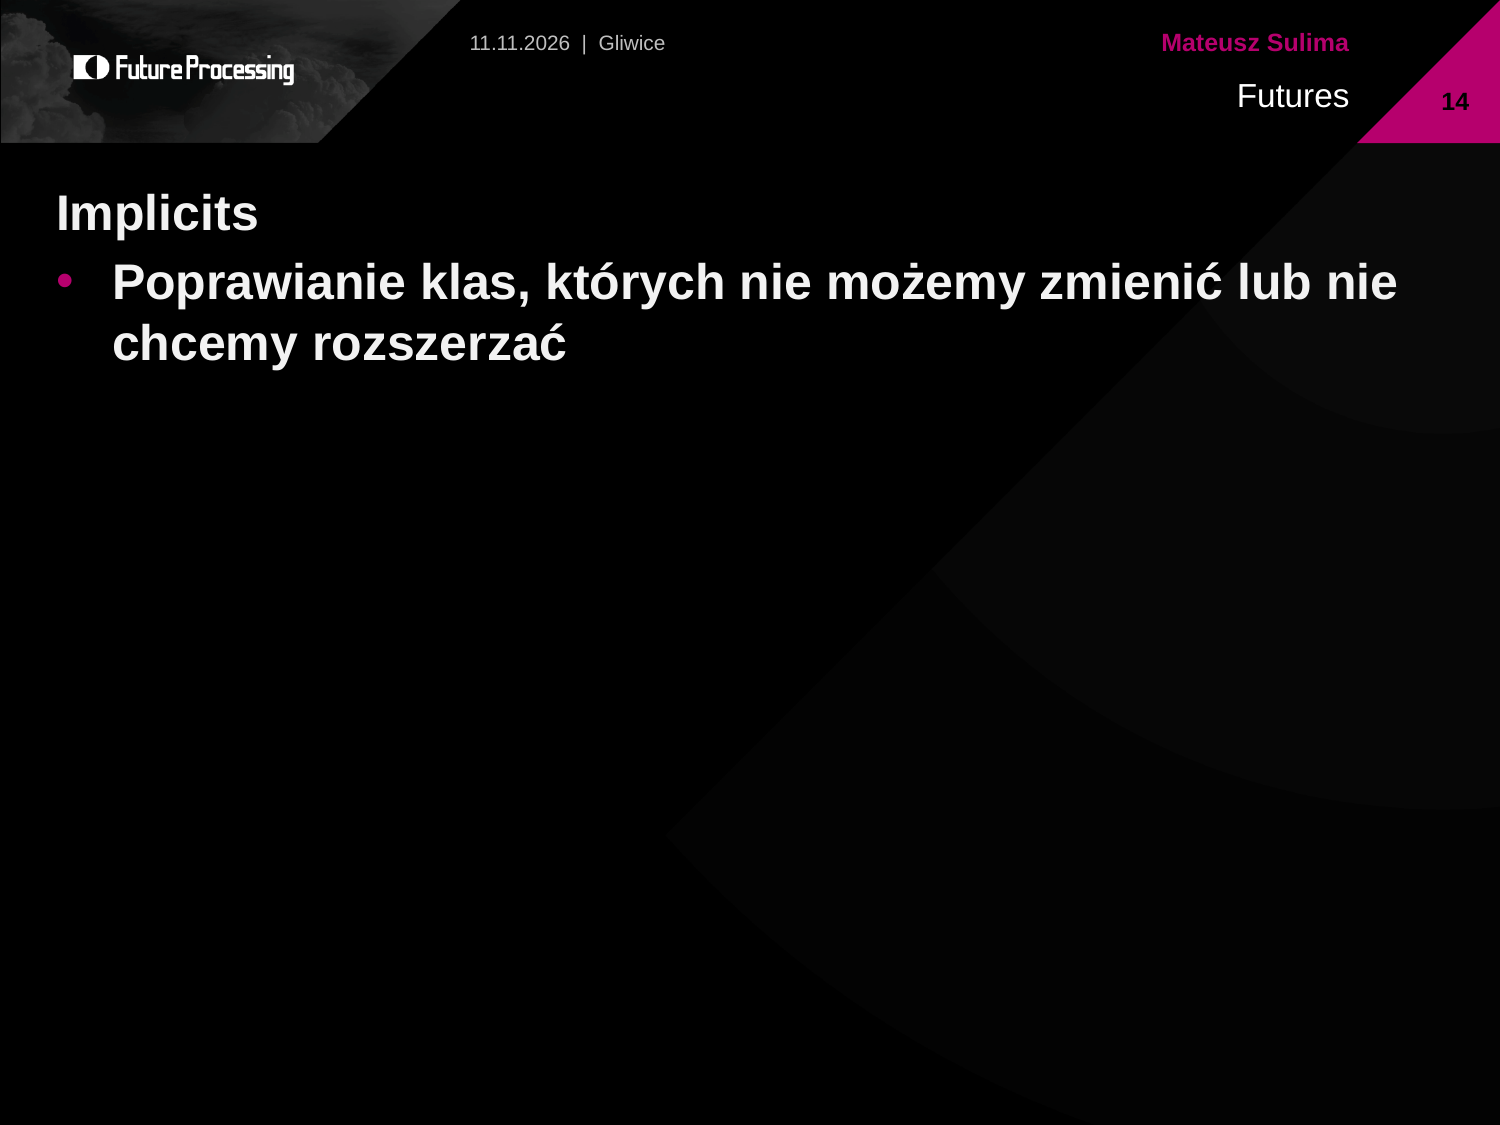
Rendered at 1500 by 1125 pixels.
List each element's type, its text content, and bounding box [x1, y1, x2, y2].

slide_number 14 [1416, 78, 1495, 123]
list Implicits Poprawianie klas, których nie możemy zmienić lub nie chcemy rozszerzać [41, 172, 1459, 1071]
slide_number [454, 19, 779, 66]
picture [0, 0, 1500, 1125]
